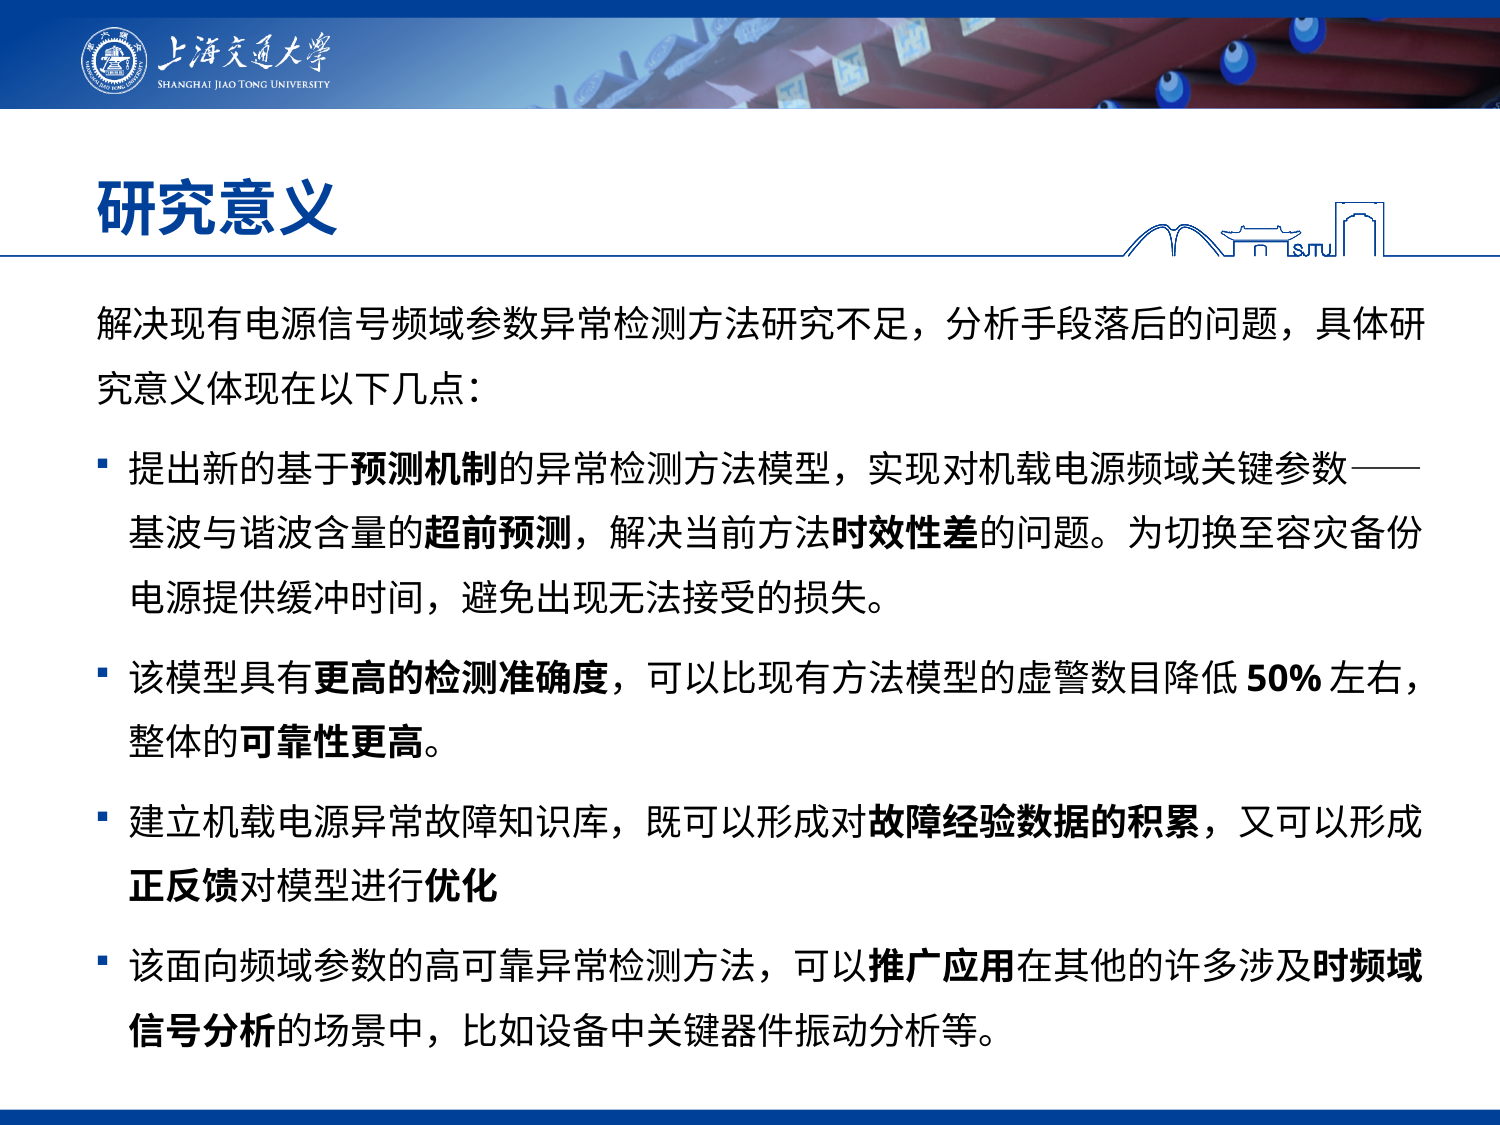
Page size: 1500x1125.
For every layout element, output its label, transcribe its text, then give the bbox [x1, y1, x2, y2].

picture [0, 18, 1500, 109]
title 研究意义 [81, 159, 1455, 254]
list 解决现有电源信号频域参数异常检测方法研究不足，分析手段落后的问题，具体研究意义体现在以下几点： 提出新的基于预测机制的异常检测方法模型，实现对机载电源频域关键参数——基波与谐波含量的超前预测，解决当前方法时效性差的问题。为切换至容灾备份电源提供缓冲时间，避免出现无法接受的损失。 该模型具有更高的检测准确度，可以比现有方法模型的虚警数目降低50%左右，整体的可靠性更高。 建立机载电源异常故障知识库，既可以形成对故障经验数据的积累，又可以形成正反馈对模型进行优化 该面向频域参数的高可靠异常检测方法，可以推广应用在其他的许多涉及时频域信号分析的场景中，比如设备中关键器件振动分析等。 [81, 276, 1455, 1069]
